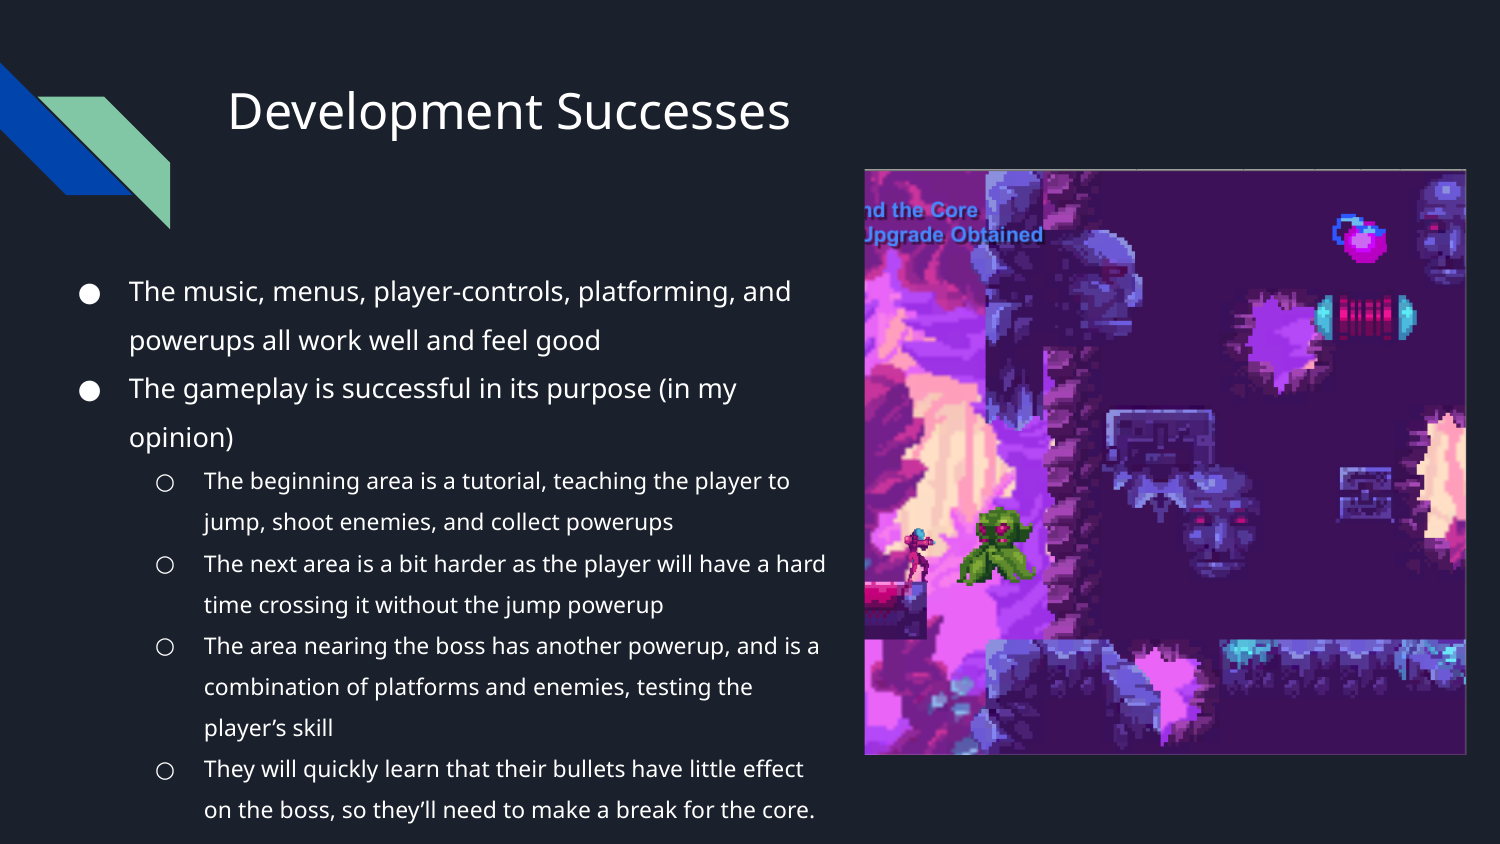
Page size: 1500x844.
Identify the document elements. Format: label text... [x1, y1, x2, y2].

list The music, menus, player-controls, platforming, and powerups all work well and feel good The gameplay is successful in its purpose (in my opinion) The beginning area is a tutorial, teaching the player to jump, shoot enemies, and collect powerups The next area is a bit harder as the player will have a hard time crossing it without the jump powerup The area nearing the boss has another powerup, and is a combination of platforms and enemies, testing the player’s skill They will quickly learn that their bullets have little effect on the boss, so they’ll need to make a break for the core. [38, 243, 843, 721]
title Development Successes [212, 64, 1368, 215]
picture [864, 169, 1467, 755]
